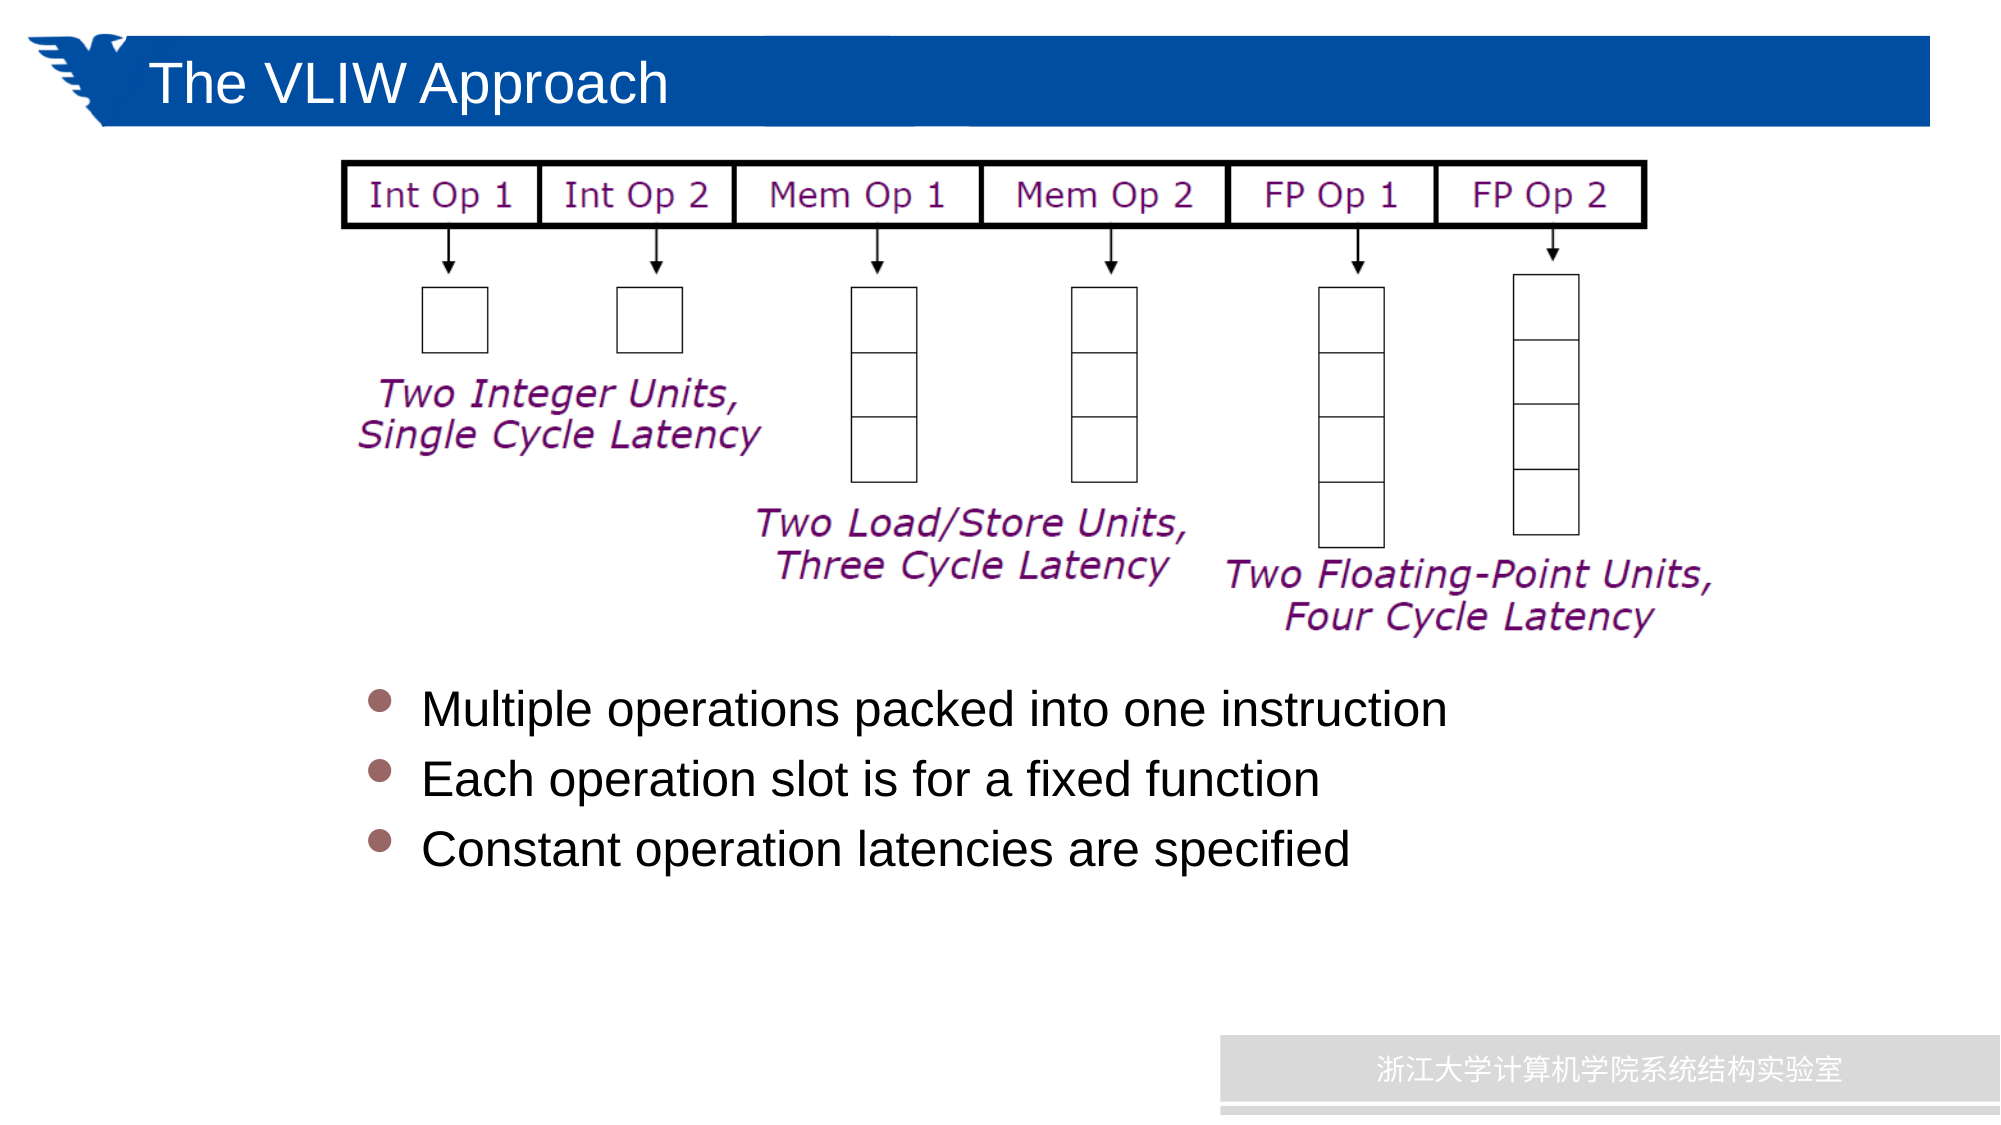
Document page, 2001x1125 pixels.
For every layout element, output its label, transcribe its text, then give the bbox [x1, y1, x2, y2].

title The VLIW Approach [133, 37, 1796, 188]
picture [249, 137, 1751, 657]
picture [7, 19, 197, 127]
list Multiple operations packed into one instruction Each operation slot is for a fixed function Constant operation latencies are specified [350, 668, 1650, 988]
